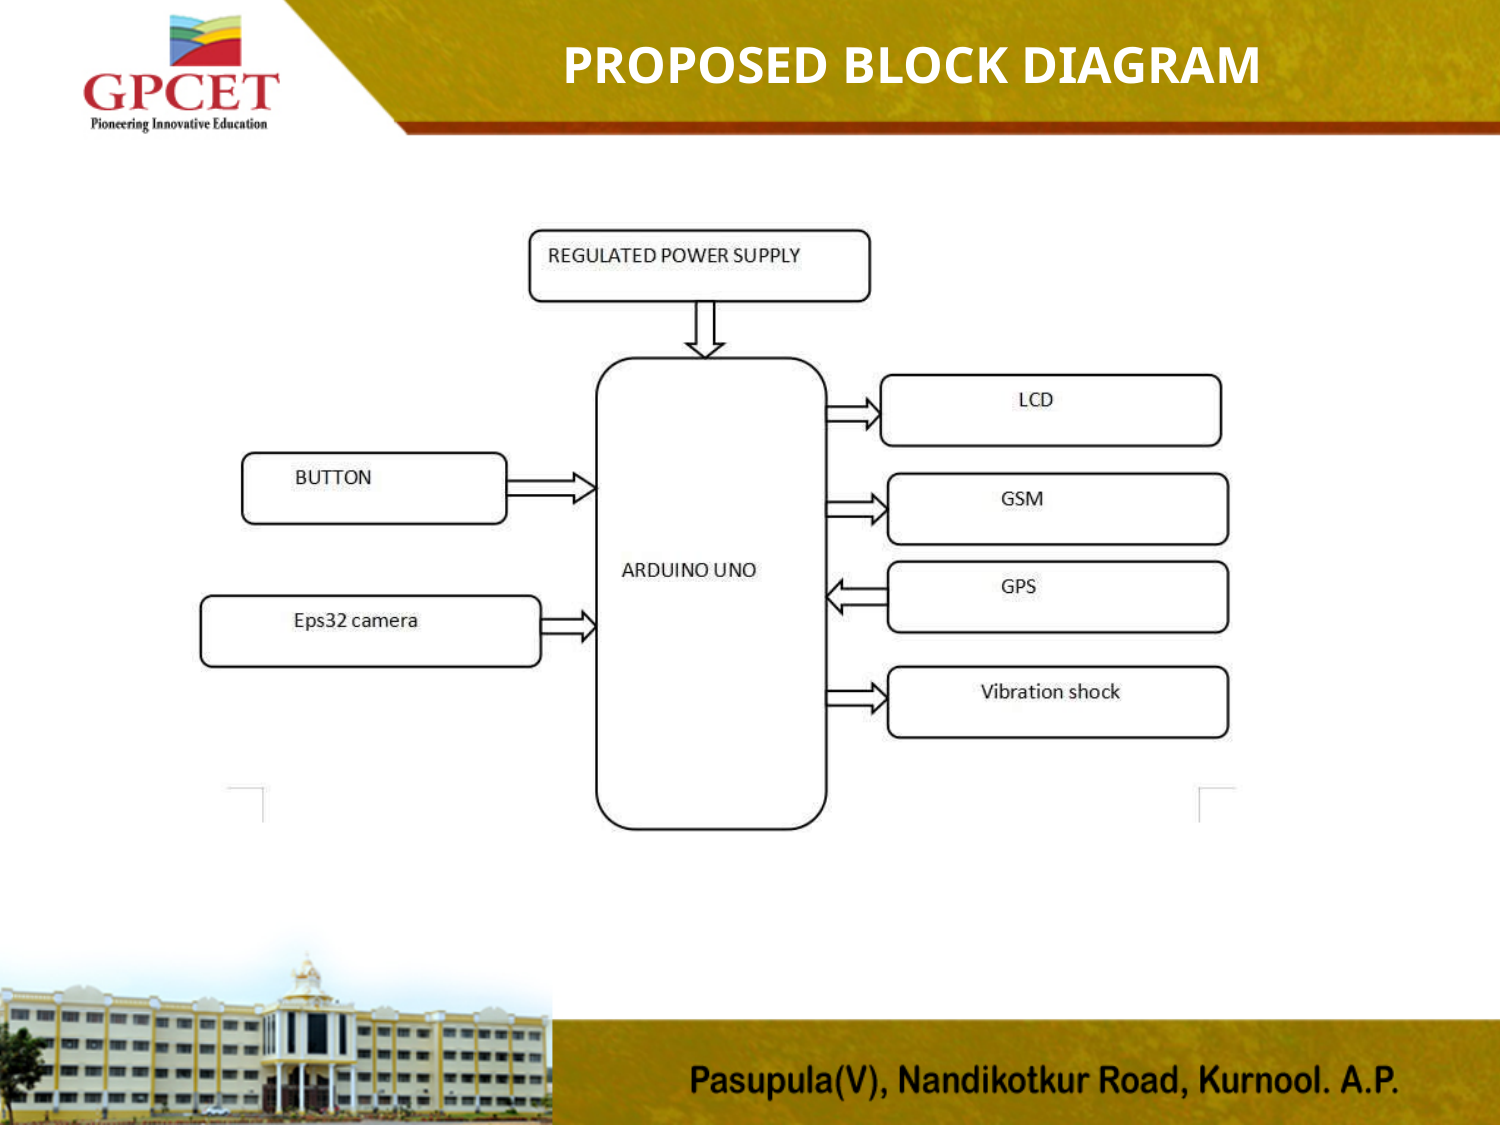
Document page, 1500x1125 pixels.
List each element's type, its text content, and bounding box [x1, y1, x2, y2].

picture [0, 0, 1500, 1125]
text_box PROPOSED block diagram [547, 26, 1439, 189]
